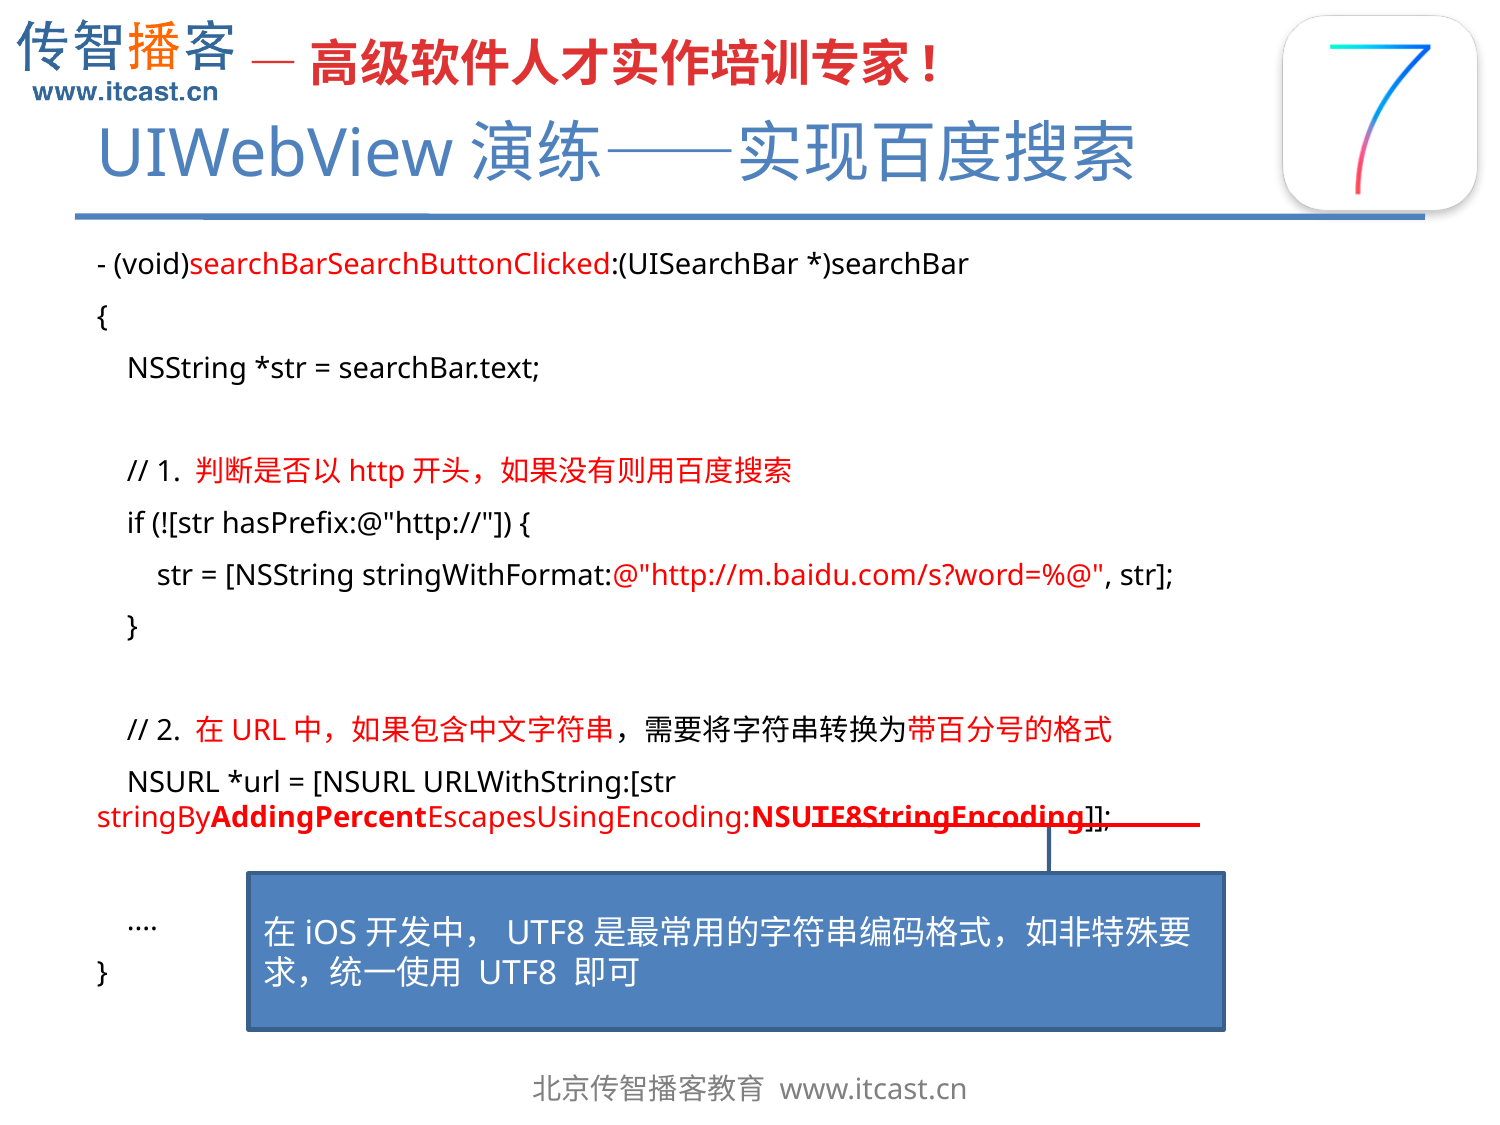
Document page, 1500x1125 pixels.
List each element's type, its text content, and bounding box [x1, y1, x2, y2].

title UIWebView演练——实现百度搜索 [81, 102, 1416, 237]
picture [16, 19, 234, 101]
picture [1163, 0, 1500, 263]
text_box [247, 824, 1225, 1031]
list - (void)searchBarSearchButtonClicked:(UISearchBar *)searchBar { NSString *str = searchBar.text; // 1. 判断是否以http开头，如果没有则用百度搜索 if (![str hasPrefix:@"http://"]) { str = [NSString stringWithFormat:@"http://m.baidu.com/s?word=%@", str]; } // 2. 在URL中，如果包含中文字符串，需要将字符串转换为带百分号的格式 NSURL *url = [NSURL URLWithString:[str stringByAddingPercentEscapesUsingEncoding:NSUTF8StringEncoding]]; .... } [81, 237, 1416, 1005]
